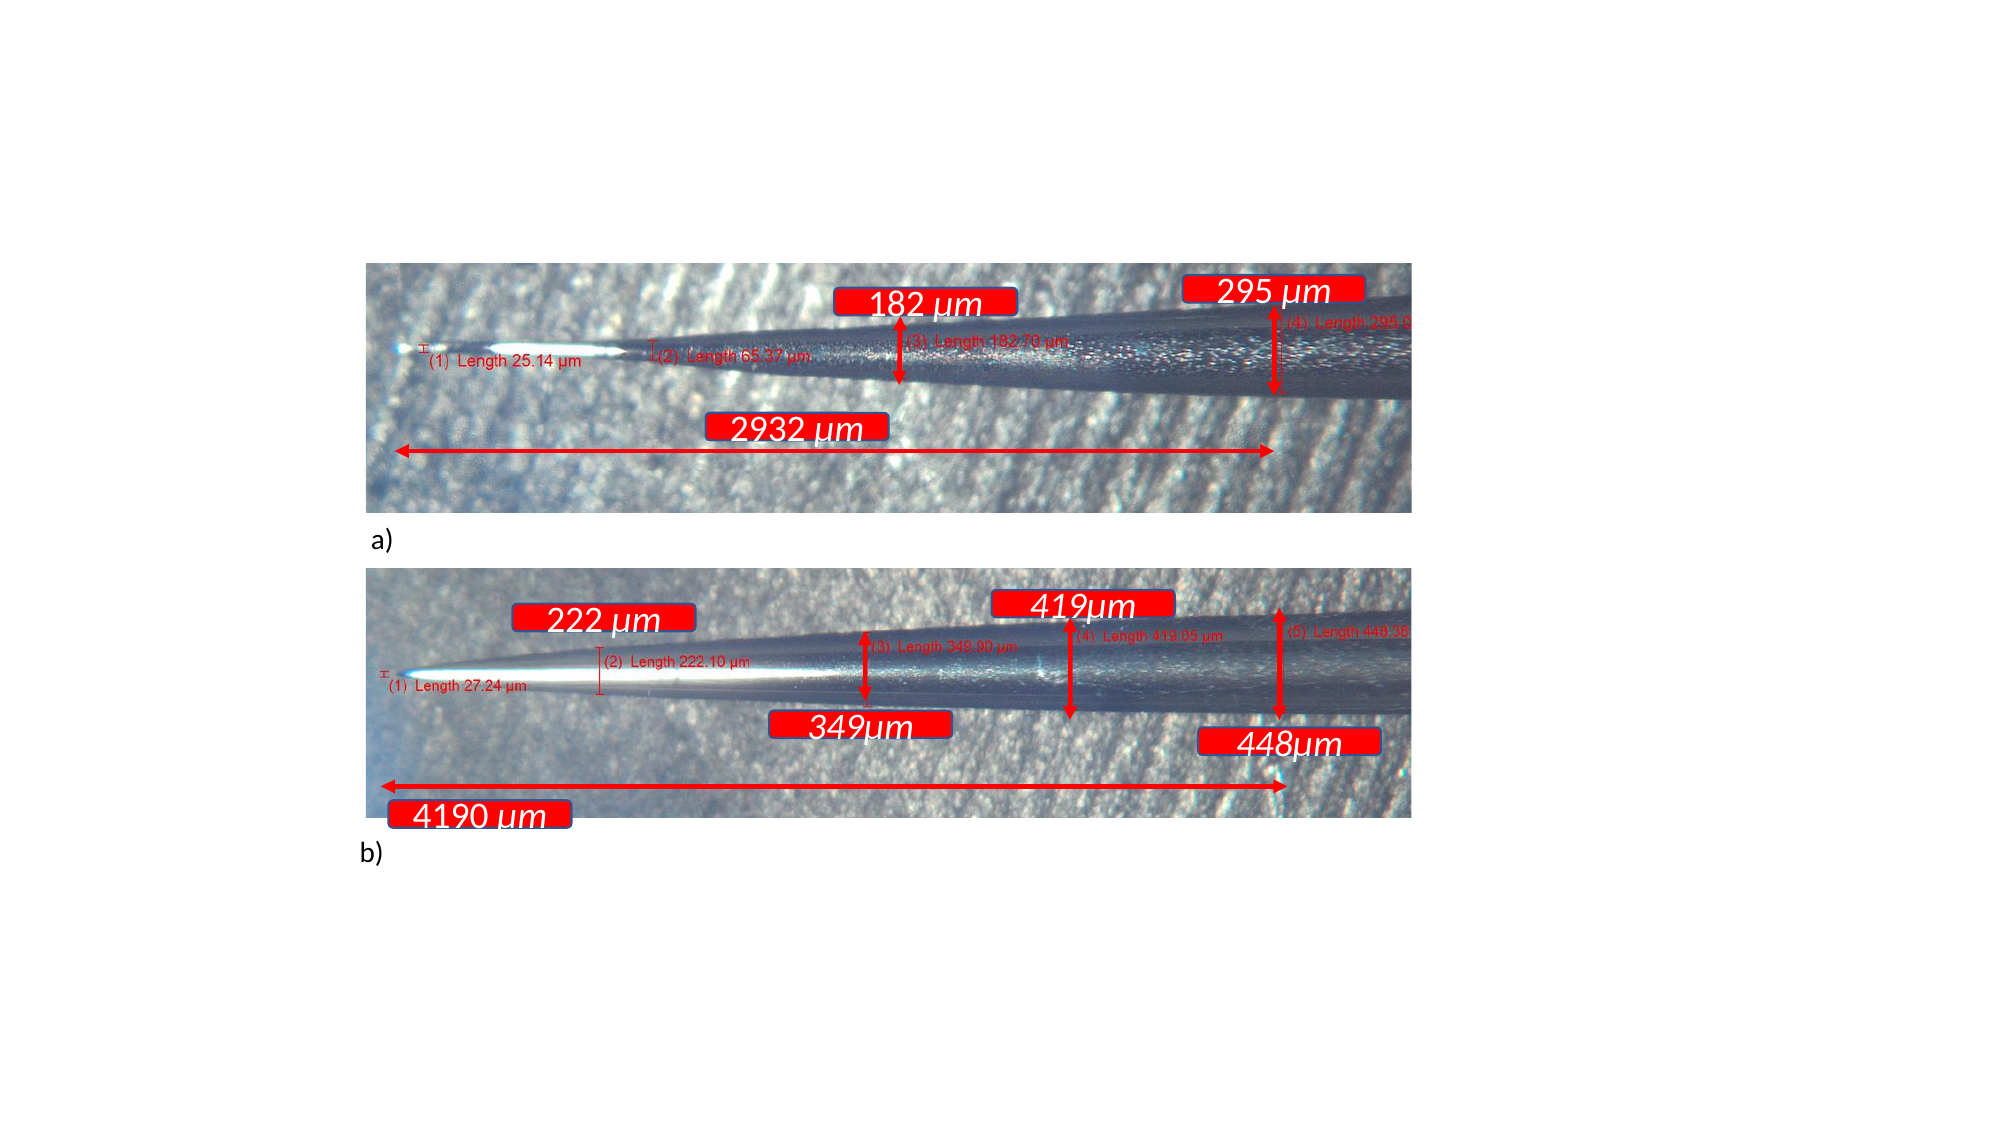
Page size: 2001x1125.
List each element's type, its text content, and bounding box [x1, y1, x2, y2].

picture [365, 263, 1412, 513]
text_box 4190 μm [387, 818, 573, 829]
text_box a) [356, 513, 421, 564]
text_box b) [344, 826, 410, 876]
picture [365, 568, 1412, 818]
